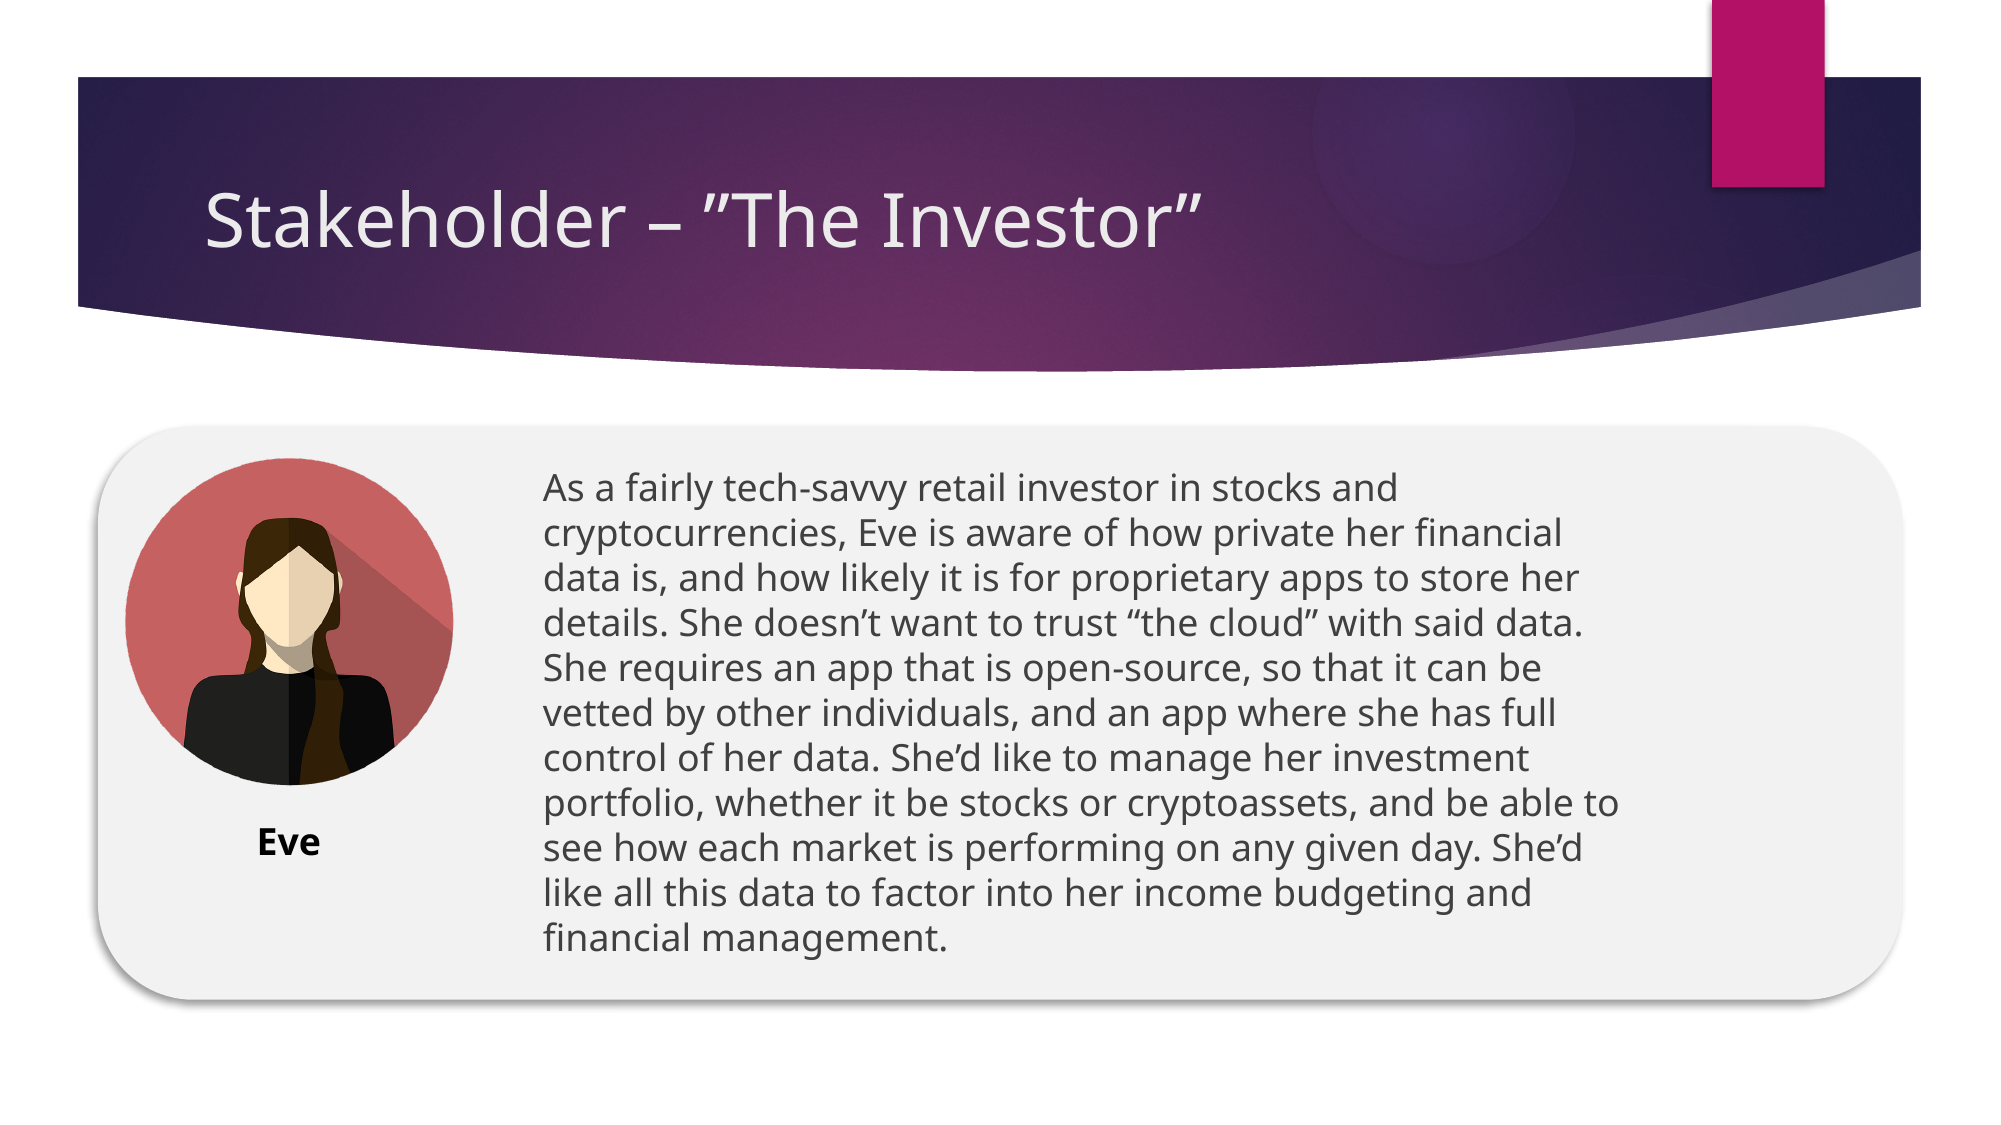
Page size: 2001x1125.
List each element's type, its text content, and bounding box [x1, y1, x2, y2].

title Stakeholder – ”The Investor” [189, 159, 1627, 276]
text_box [96, 425, 1904, 1002]
list As a fairly tech-savvy retail investor in stocks and cryptocurrencies, Eve is aware of how private her financial data is, and how likely it is for proprietary apps to store her details. She doesn’t want to trust “the cloud” with said data. She requires an app that is open-source, so that it can be vetted by other individuals, and an app where she has full control of her data. She’d like to manage her investment portfolio, whether it be stocks or cryptoassets, and be able to see how each market is performing on any given day. She’d like all this data to factor into her income budgeting and financial management. [527, 456, 1645, 1018]
picture [121, 454, 457, 790]
text_box Eve [213, 810, 364, 871]
